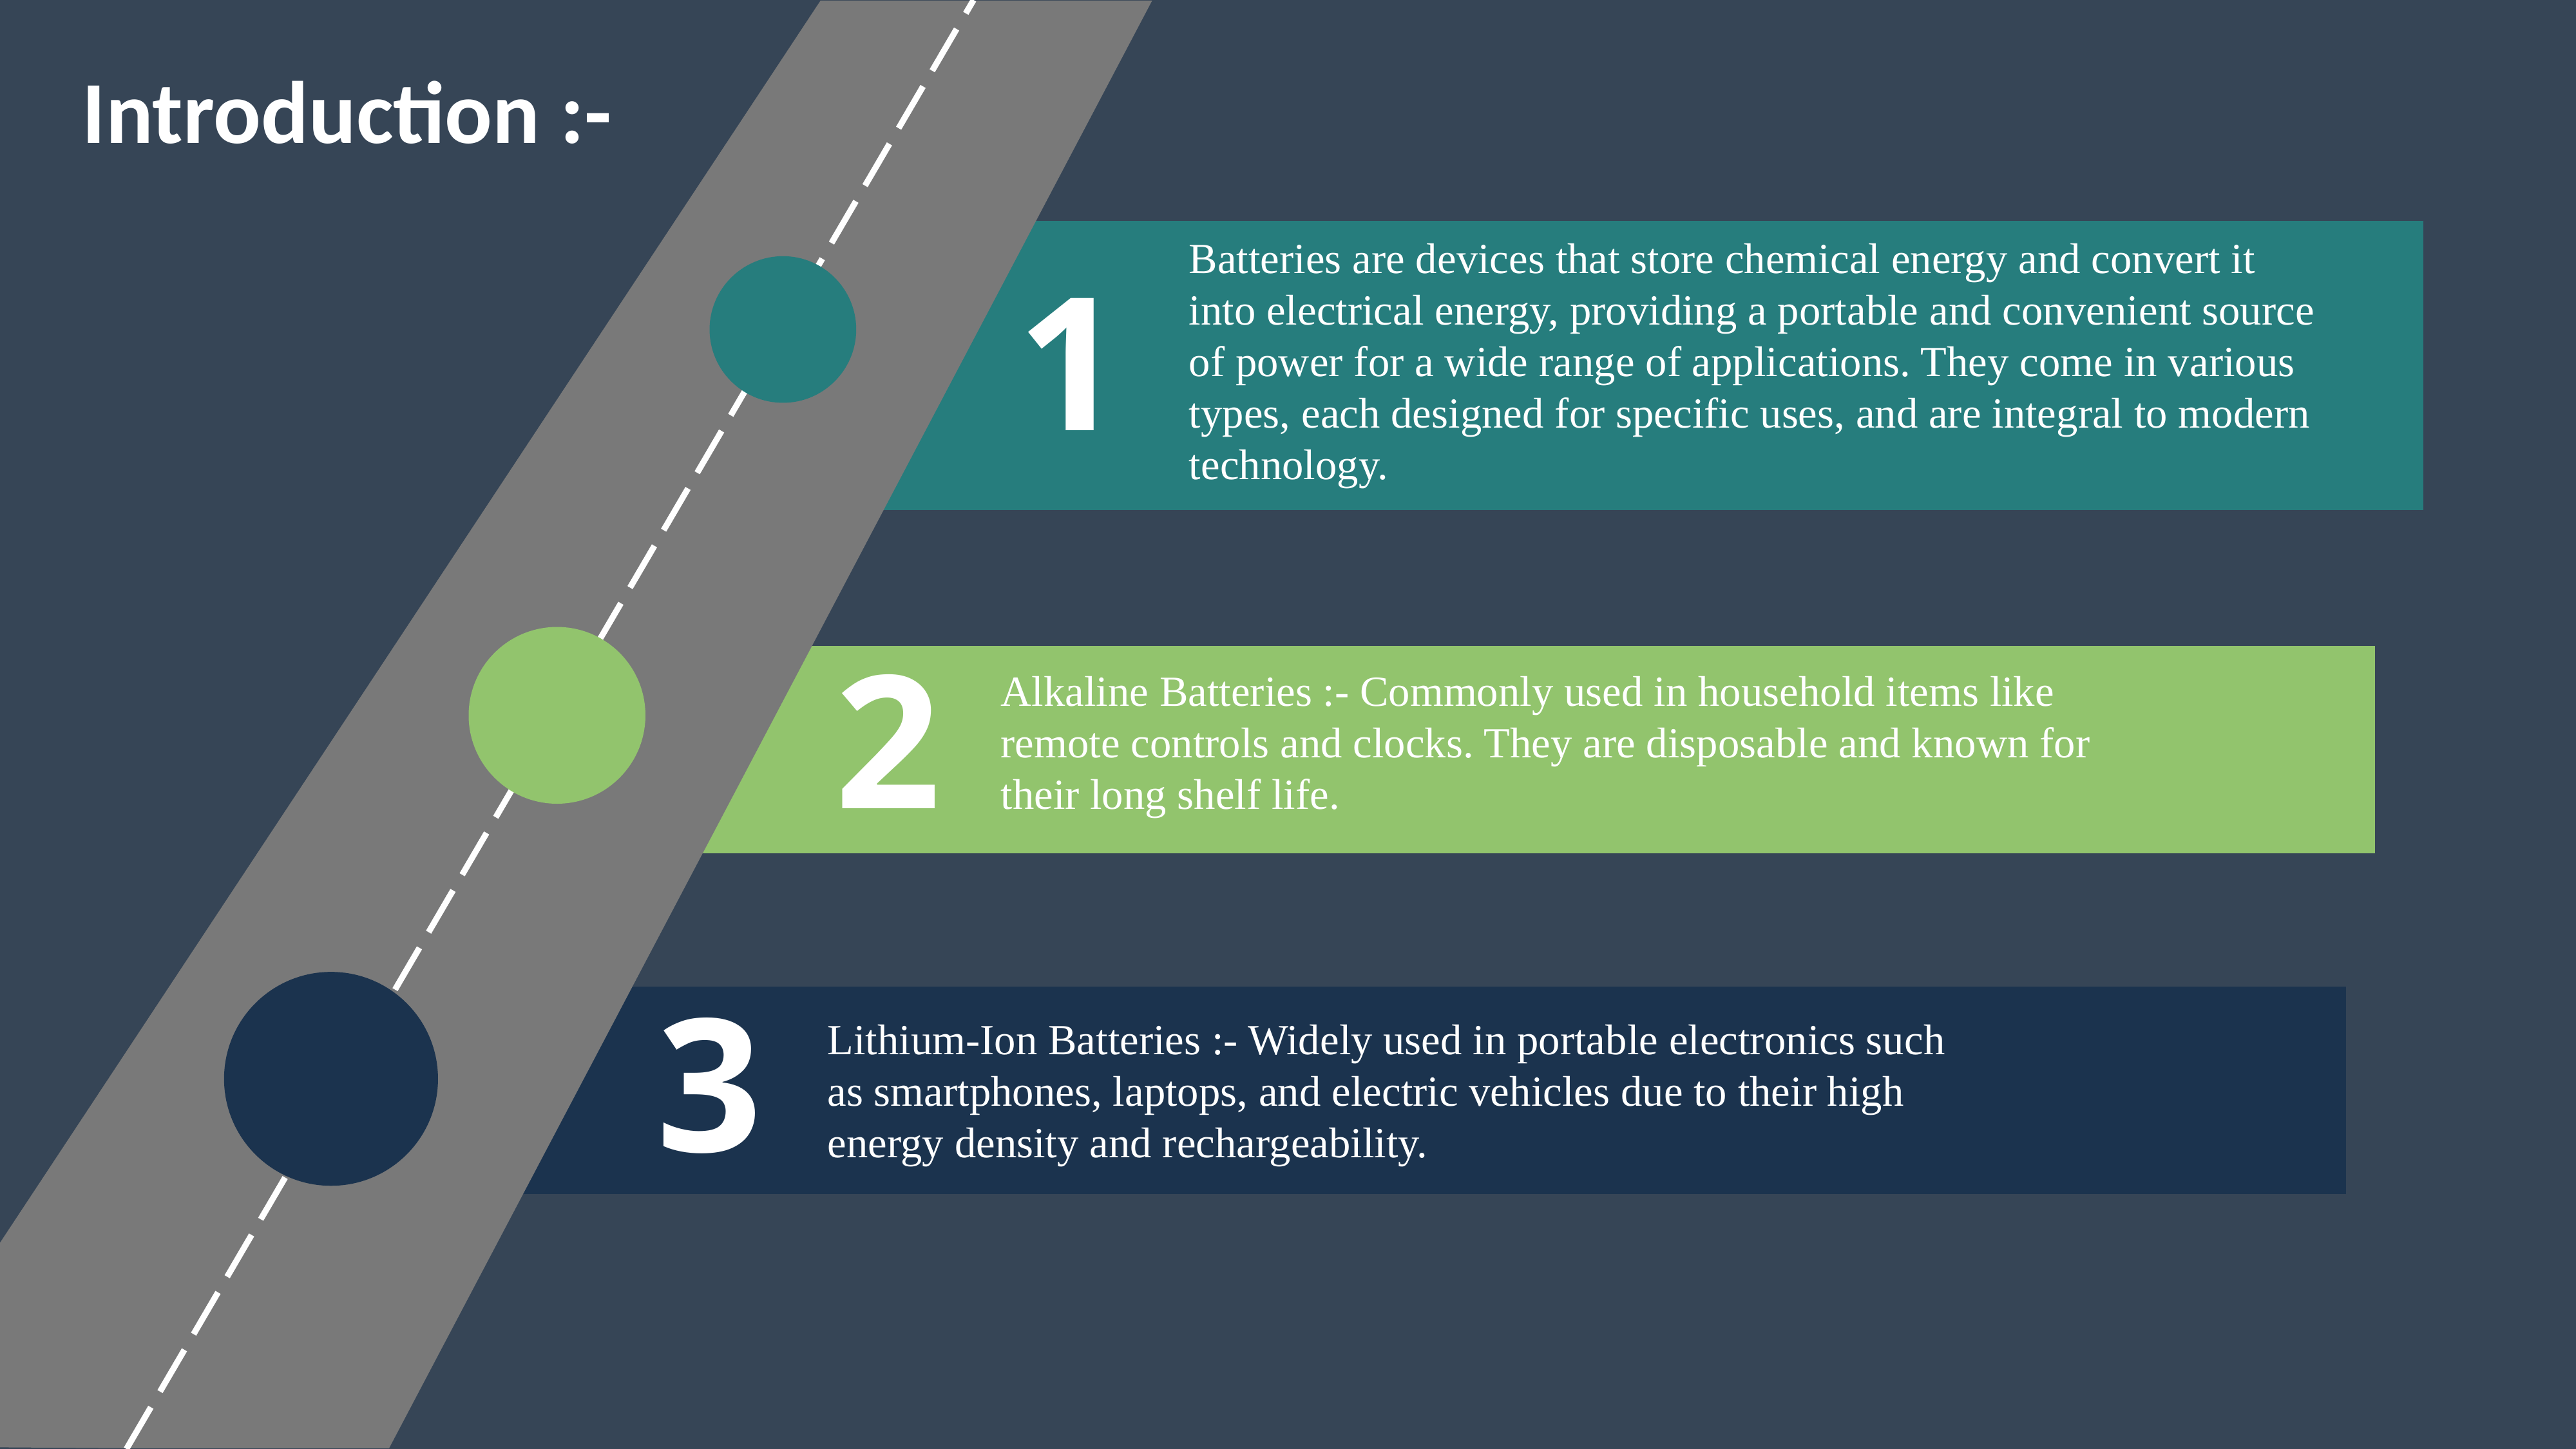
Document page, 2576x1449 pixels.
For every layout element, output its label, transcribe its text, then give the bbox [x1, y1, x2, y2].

text_box Lithium-Ion Batteries :- Widely used in portable electronics such as smartphones, laptops, and electric vehicles due to their high energy density and rechargeability. [817, 1007, 1975, 1171]
text_box Batteries are devices that store chemical energy and convert it into electrical energy, providing a portable and convenient source of power for a wide range of applications. They come in various types, each designed for specific uses, and are integral to modern technology. [1179, 225, 2336, 493]
text_box [703, 645, 2375, 854]
text_box [0, 0, 1152, 1448]
text_box [709, 256, 857, 403]
text_box 2 [825, 618, 951, 851]
text_box [884, 221, 2423, 510]
text_box 1 [1007, 240, 1133, 473]
text_box 3 [647, 961, 772, 1194]
text_box Introduction :- [73, 50, 626, 166]
text_box [224, 972, 438, 1186]
text_box Alkaline Batteries :- Commonly used in household items like remote controls and clocks. They are disposable and known for their long shelf life. [991, 658, 2148, 823]
text_box [524, 987, 2346, 1195]
text_box [468, 627, 645, 804]
